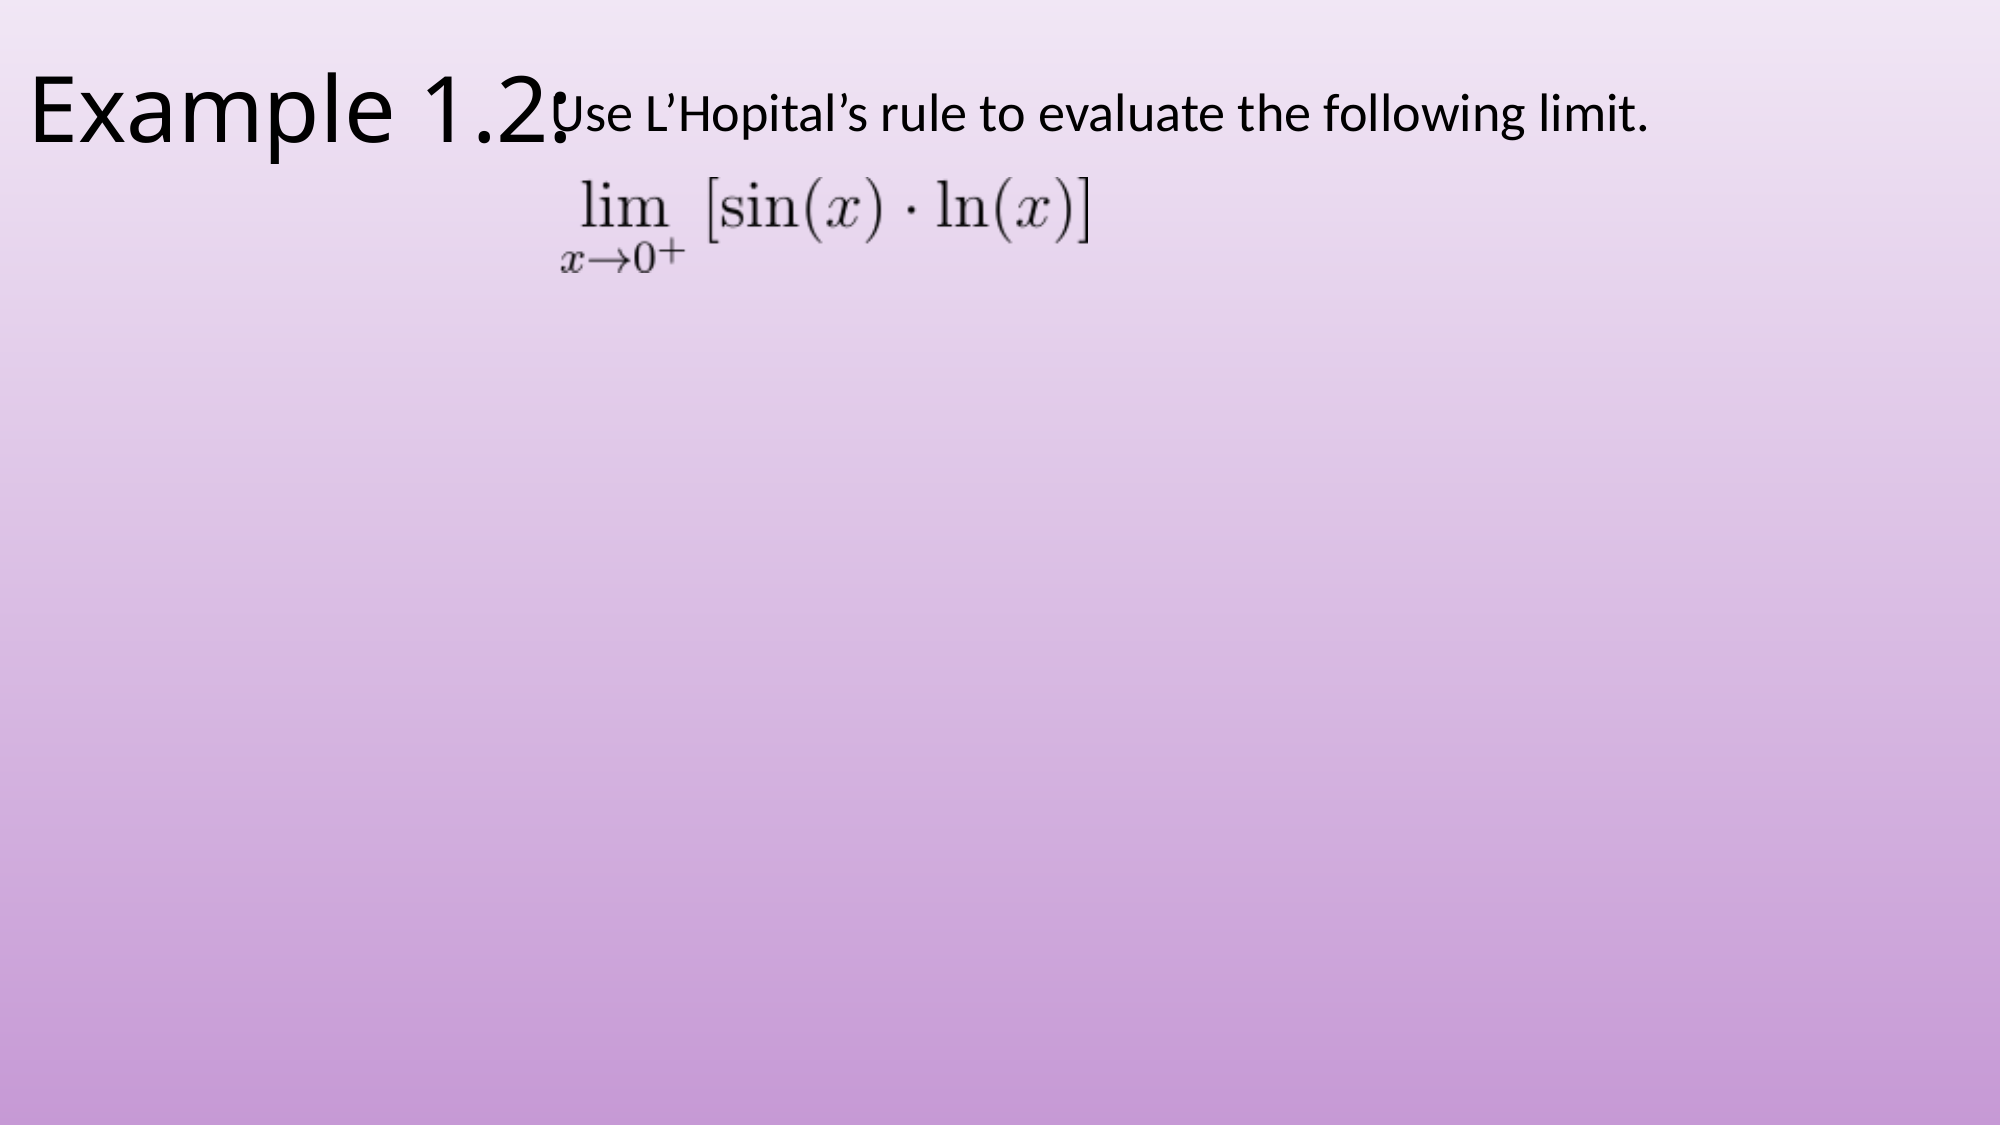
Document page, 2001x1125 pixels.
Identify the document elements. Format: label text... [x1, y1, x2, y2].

list Use L’Hopital’s rule to evaluate the following limit. [535, 77, 1711, 801]
title Example 1.2: [12, 0, 1813, 225]
picture [560, 177, 1088, 273]
